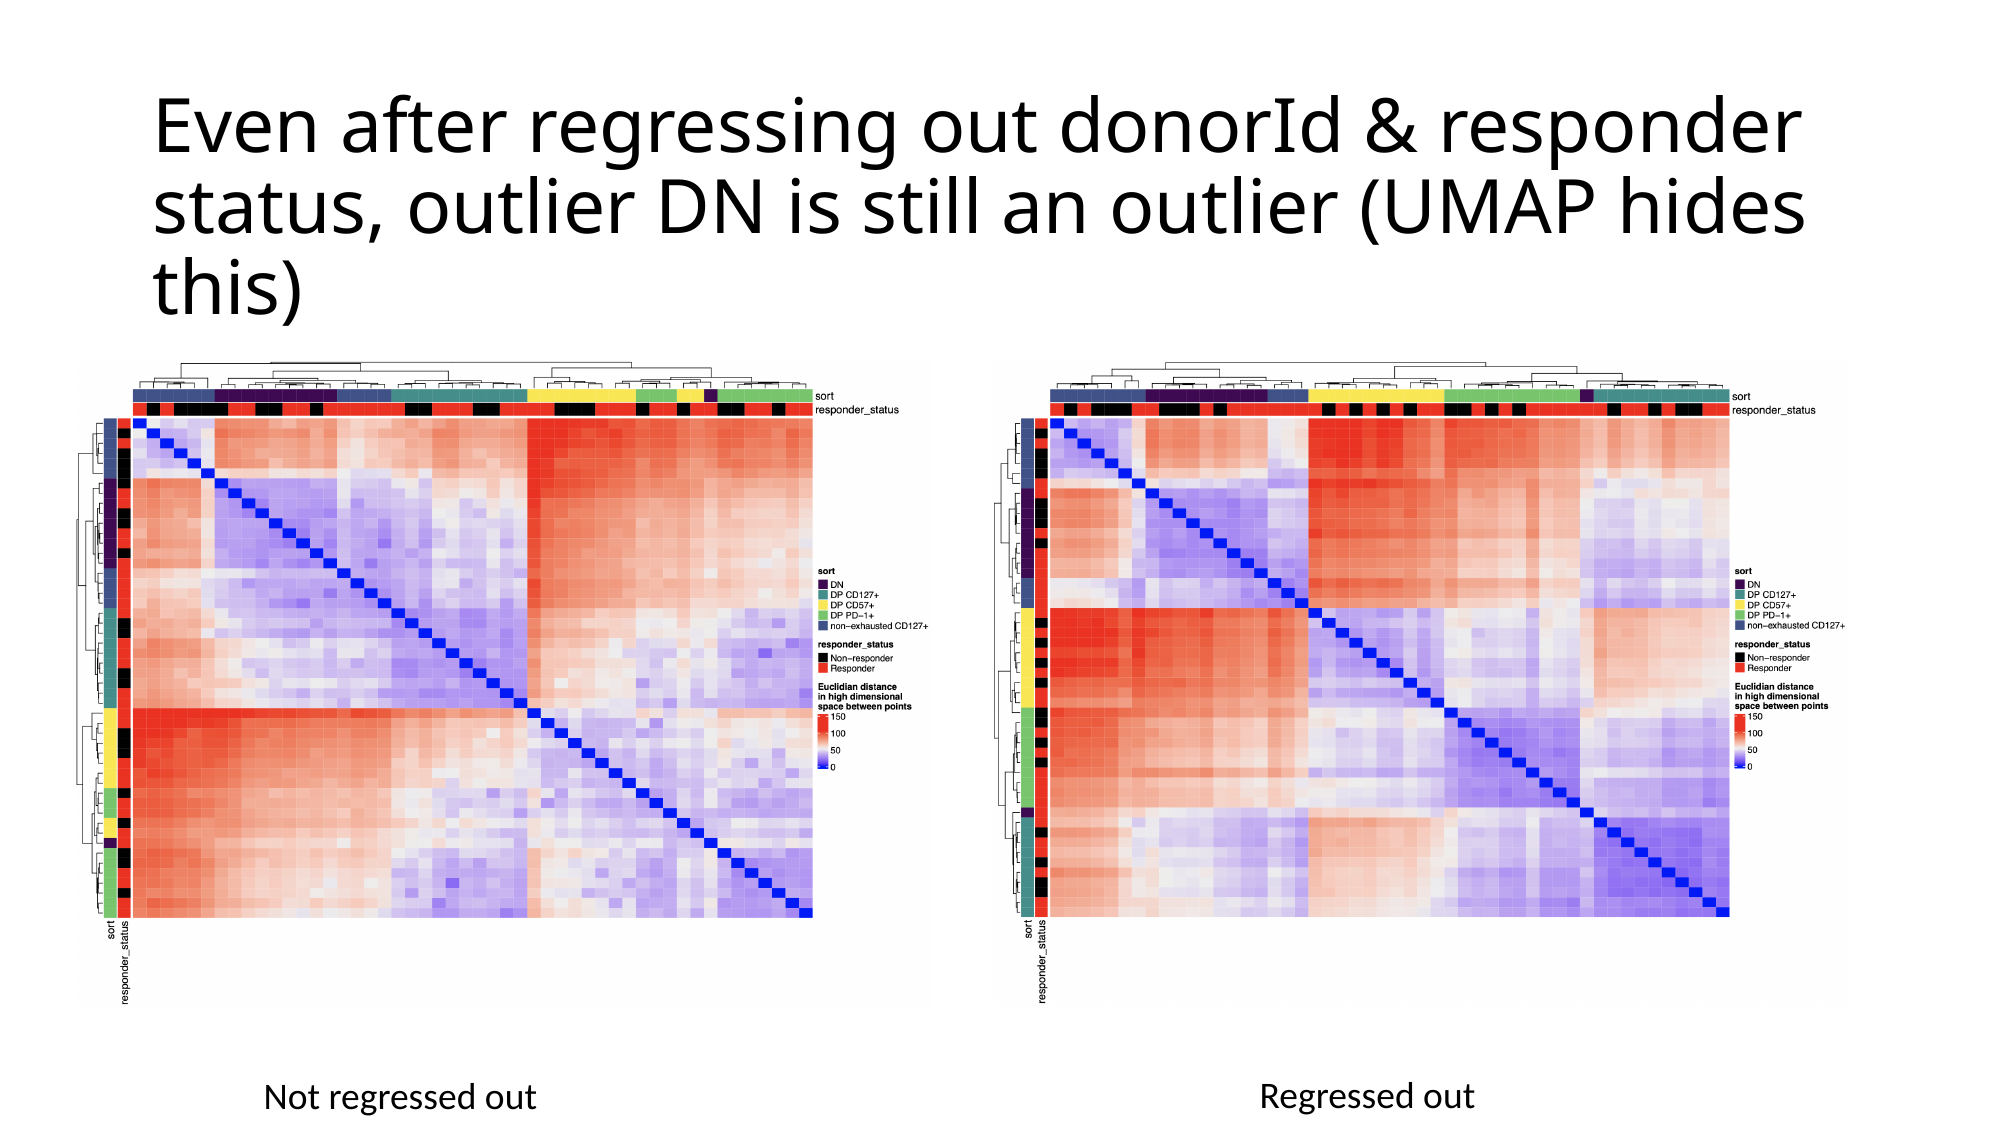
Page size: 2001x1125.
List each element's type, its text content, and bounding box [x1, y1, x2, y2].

picture [992, 360, 1849, 1006]
picture [75, 359, 932, 1007]
text_box Regressed out [1244, 1063, 1491, 1123]
title Even after regressing out donorId & responder status, outlier DN is still an outlier (UMAP hides this) [137, 59, 1824, 360]
text_box Not regressed out [249, 1064, 553, 1124]
